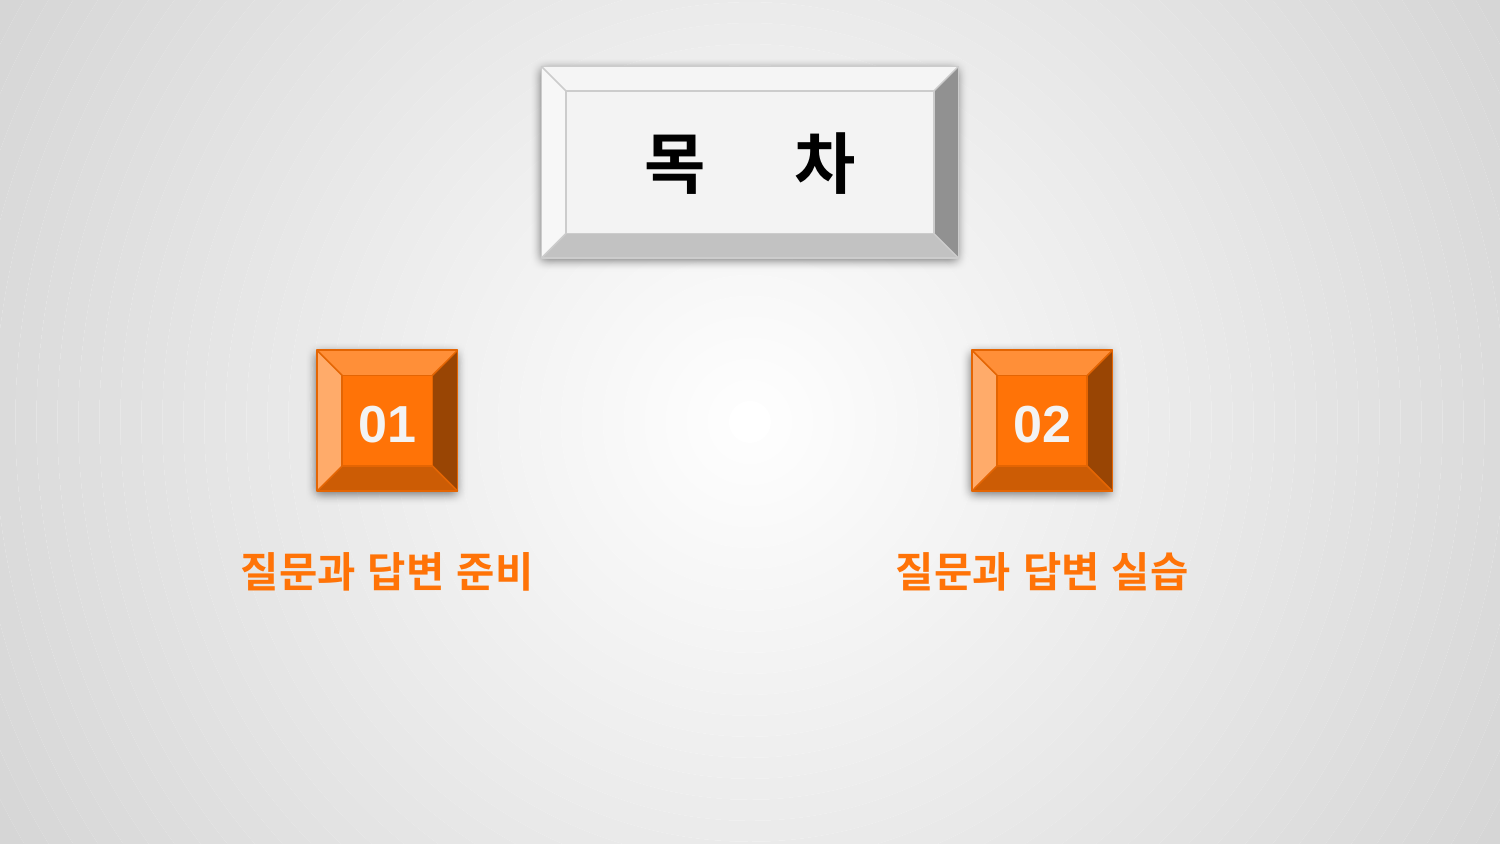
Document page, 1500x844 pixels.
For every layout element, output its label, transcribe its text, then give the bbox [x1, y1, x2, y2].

text_box 질문과 답변 실습 [863, 531, 1222, 611]
text_box [971, 462, 1113, 492]
text_box 목 차 [541, 66, 959, 259]
text_box [317, 462, 458, 492]
text_box 01 [282, 382, 492, 462]
text_box [317, 350, 458, 382]
text_box 질문과 답변 준비 [208, 531, 567, 611]
text_box [971, 350, 1113, 382]
text_box 02 [937, 382, 1147, 462]
